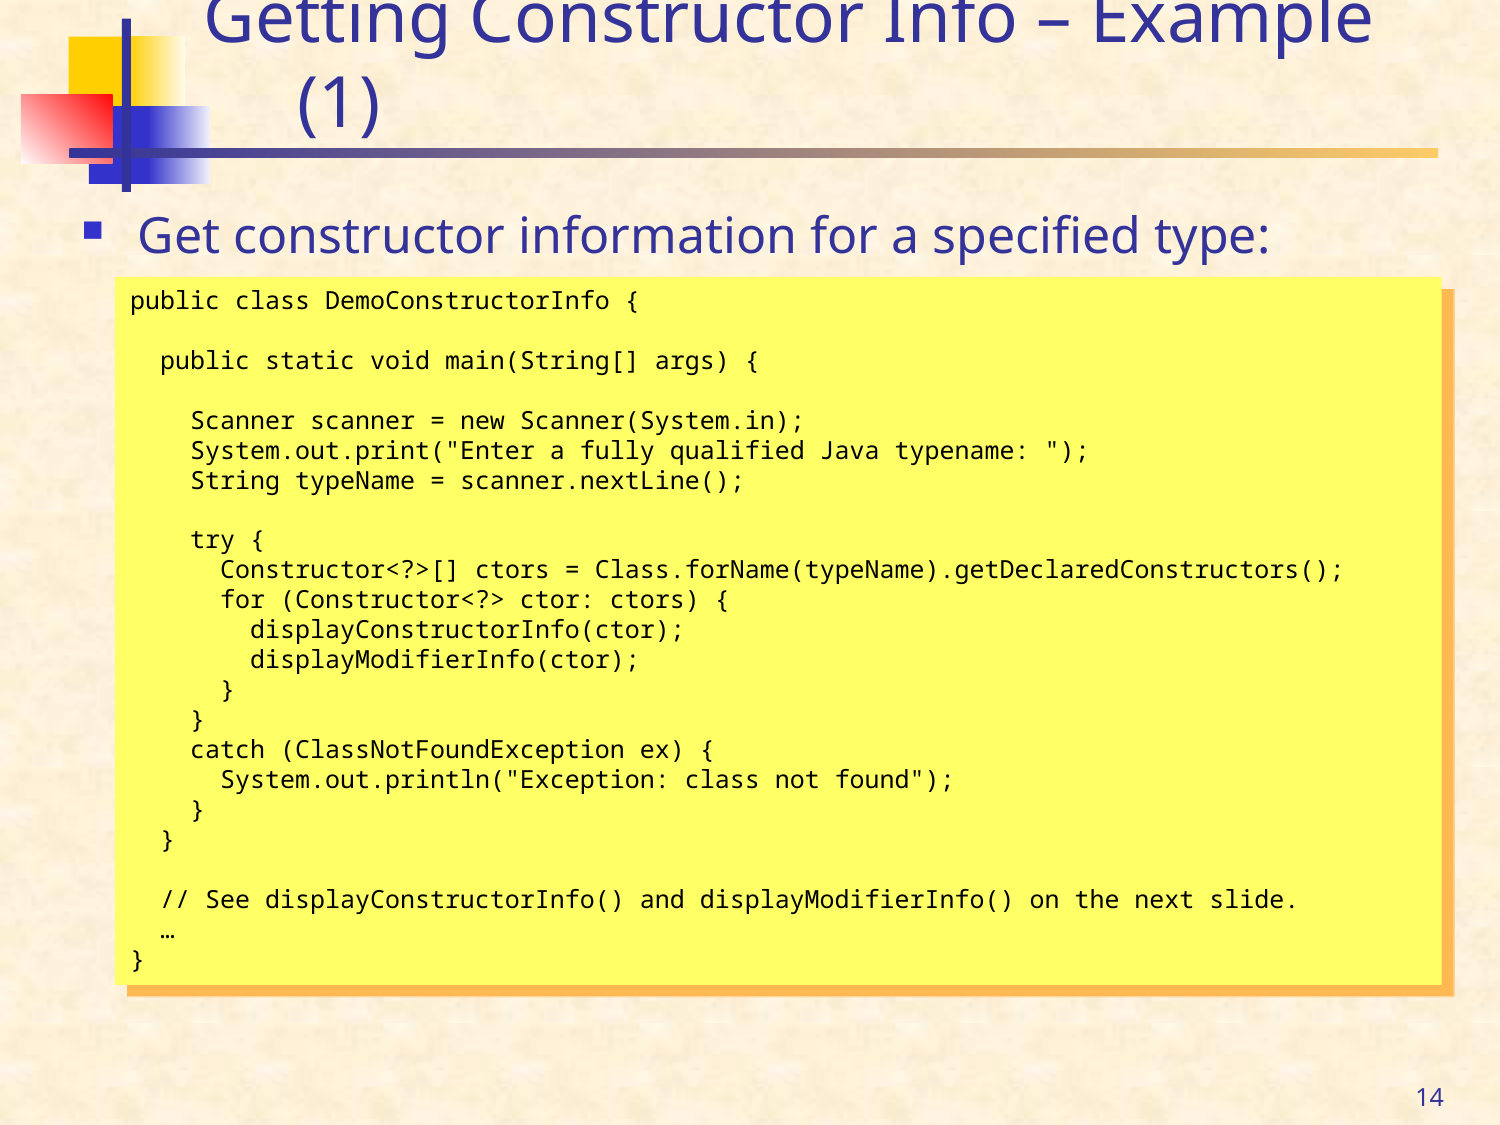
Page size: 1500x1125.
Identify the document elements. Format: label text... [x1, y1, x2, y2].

picture [0, 0, 1500, 1125]
footer 14 [983, 1047, 1460, 1123]
list Get constructor information for a specified type: [66, 196, 1460, 1007]
title Getting Constructor Info – Example (1) [188, 34, 1468, 150]
text_box public class DemoConstructorInfo { public static void main(String[] args) { Scanner scanner = new Scanner(System.in); System.out.print("Enter a fully qualified Java typename: "); String typeName = scanner.nextLine(); try { Constructor<?>[] ctors = Class.forName(typeName).getDeclaredConstructors(); for (Constructor<?> ctor: ctors) { displayConstructorInfo(ctor); displayModifierInfo(ctor); } } catch (ClassNotFoundException ex) { System.out.println("Exception: class not found"); } } // See displayConstructorInfo() and displayModifierInfo() on the next slide. … } [115, 276, 1442, 985]
